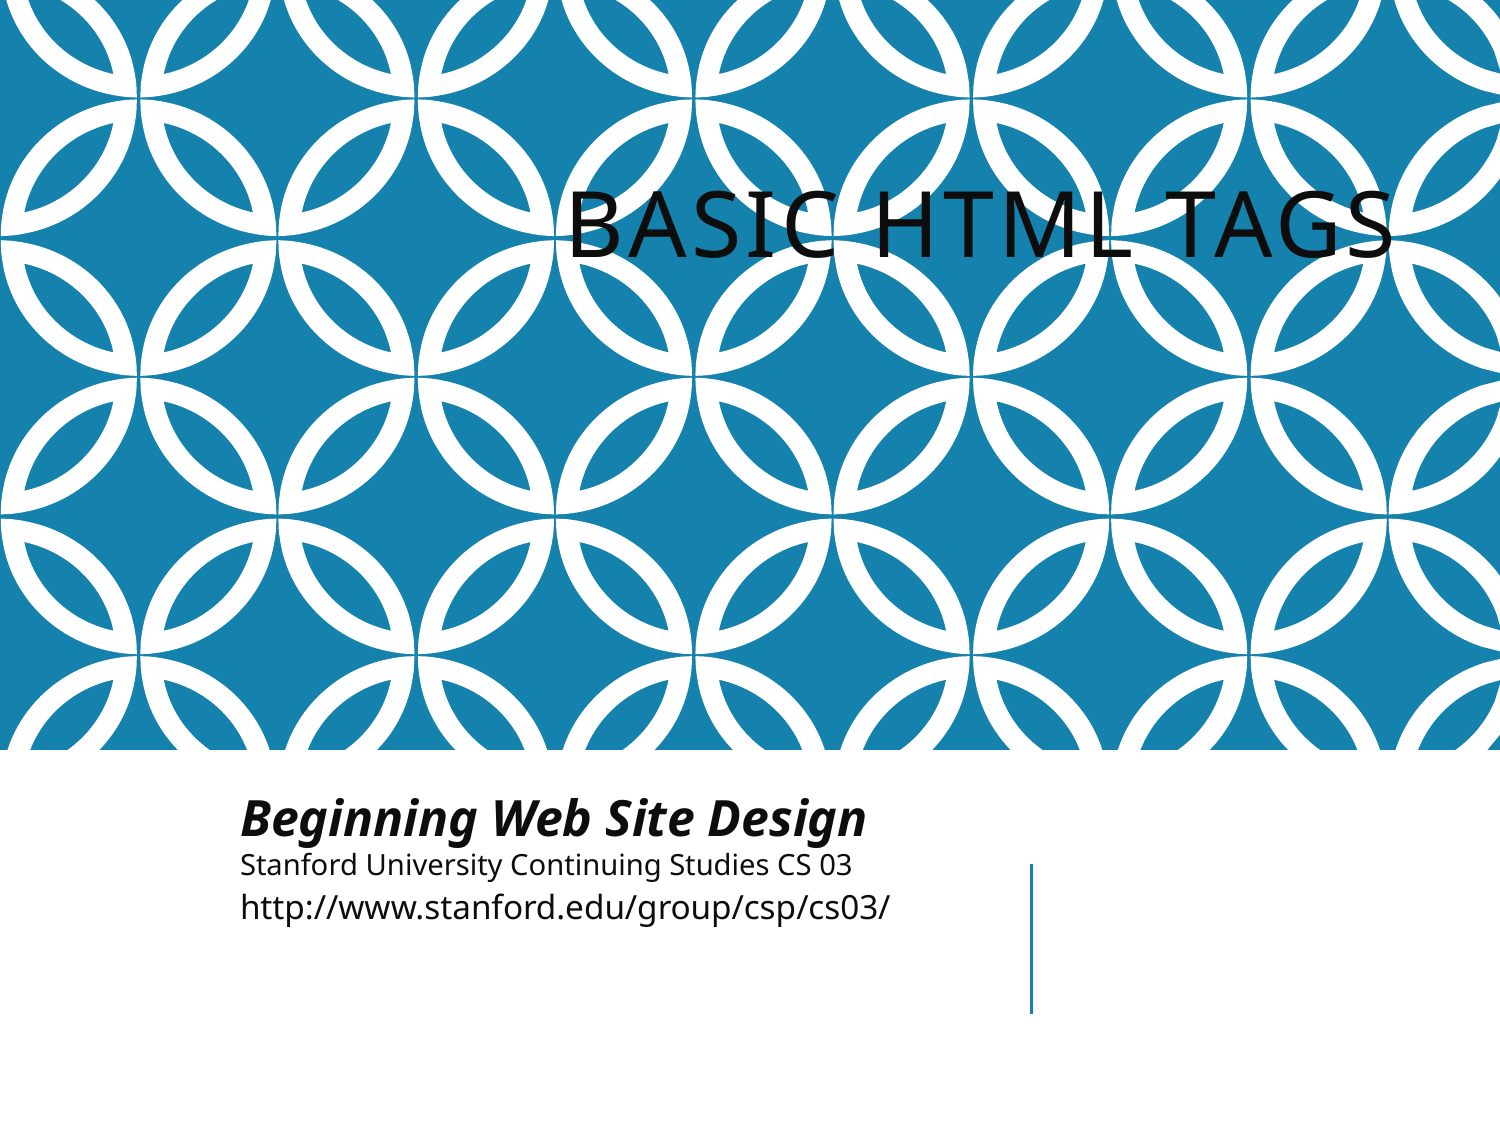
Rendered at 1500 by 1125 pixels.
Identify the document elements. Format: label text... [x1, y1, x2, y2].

title Basic HTML tags [137, 137, 1413, 325]
subtitle Beginning Web Site Design Stanford University Continuing Studies CS 03 http://www.stanford.edu/group/csp/cs03/ [225, 712, 1275, 1000]
